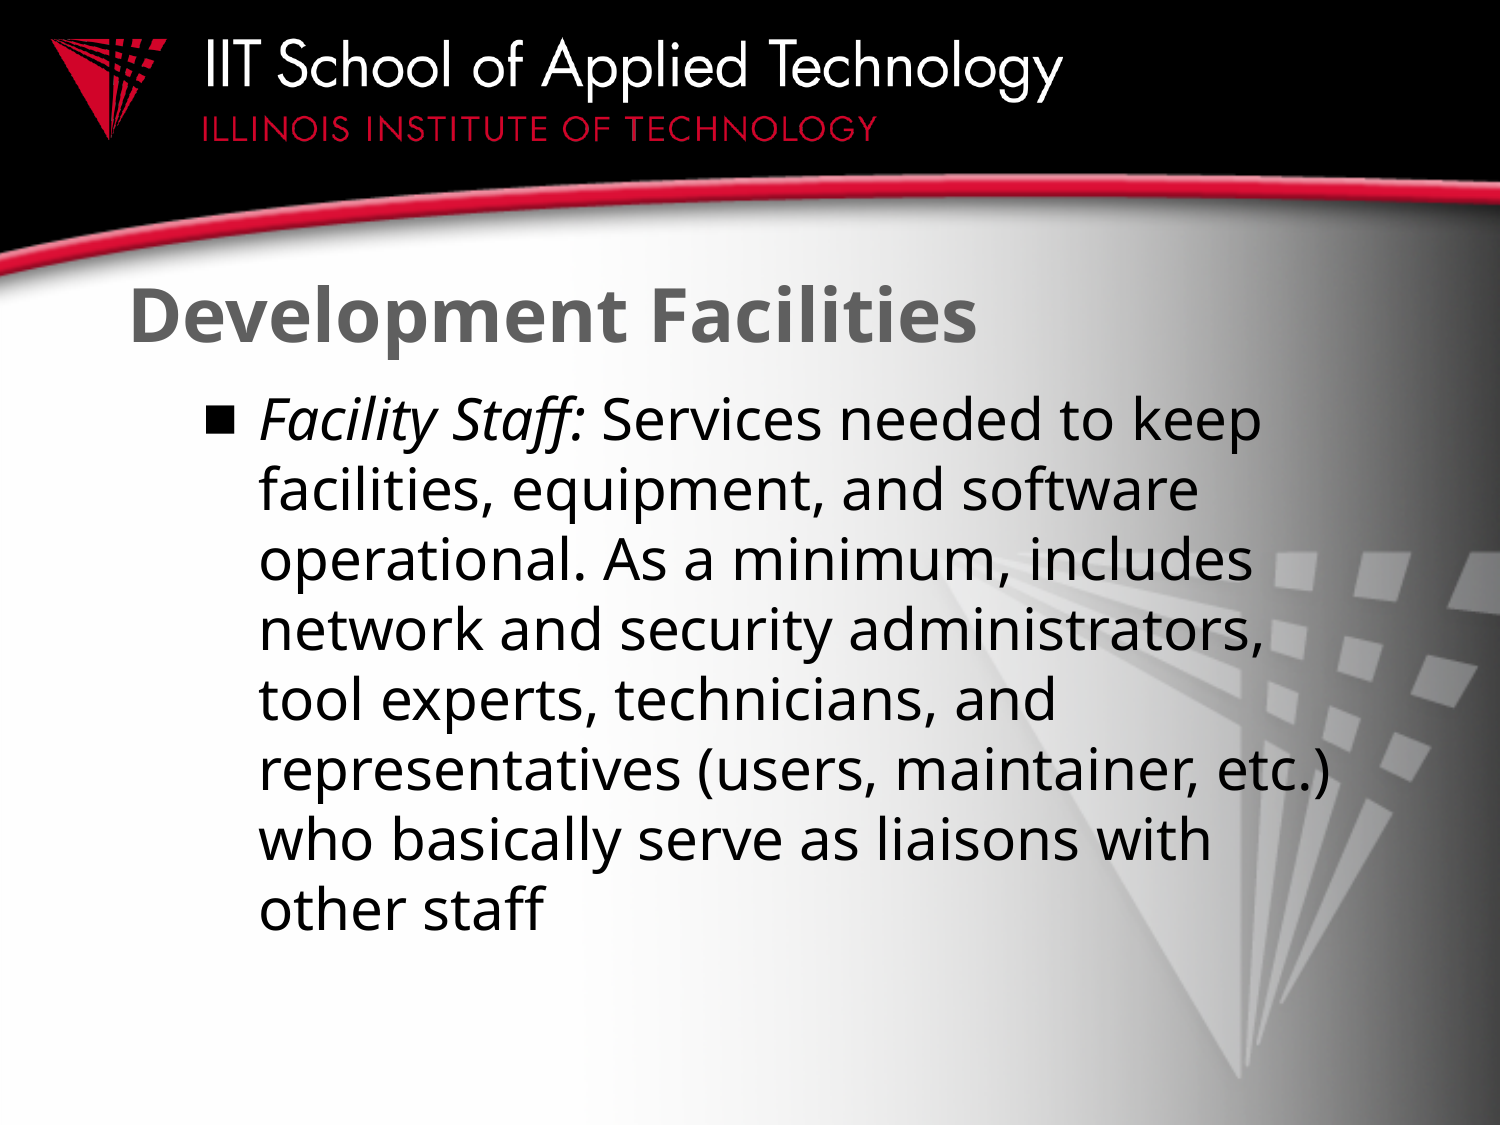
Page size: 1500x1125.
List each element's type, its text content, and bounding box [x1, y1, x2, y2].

picture [0, 0, 1500, 1125]
title Development Facilities [112, 249, 1388, 374]
list Facility Staff: Services needed to keep facilities, equipment, and software operational. As a minimum, includes network and security administrators, tool experts, technicians, and representatives (users, maintainer, etc.) who basically serve as liaisons with other staff [112, 374, 1388, 1101]
